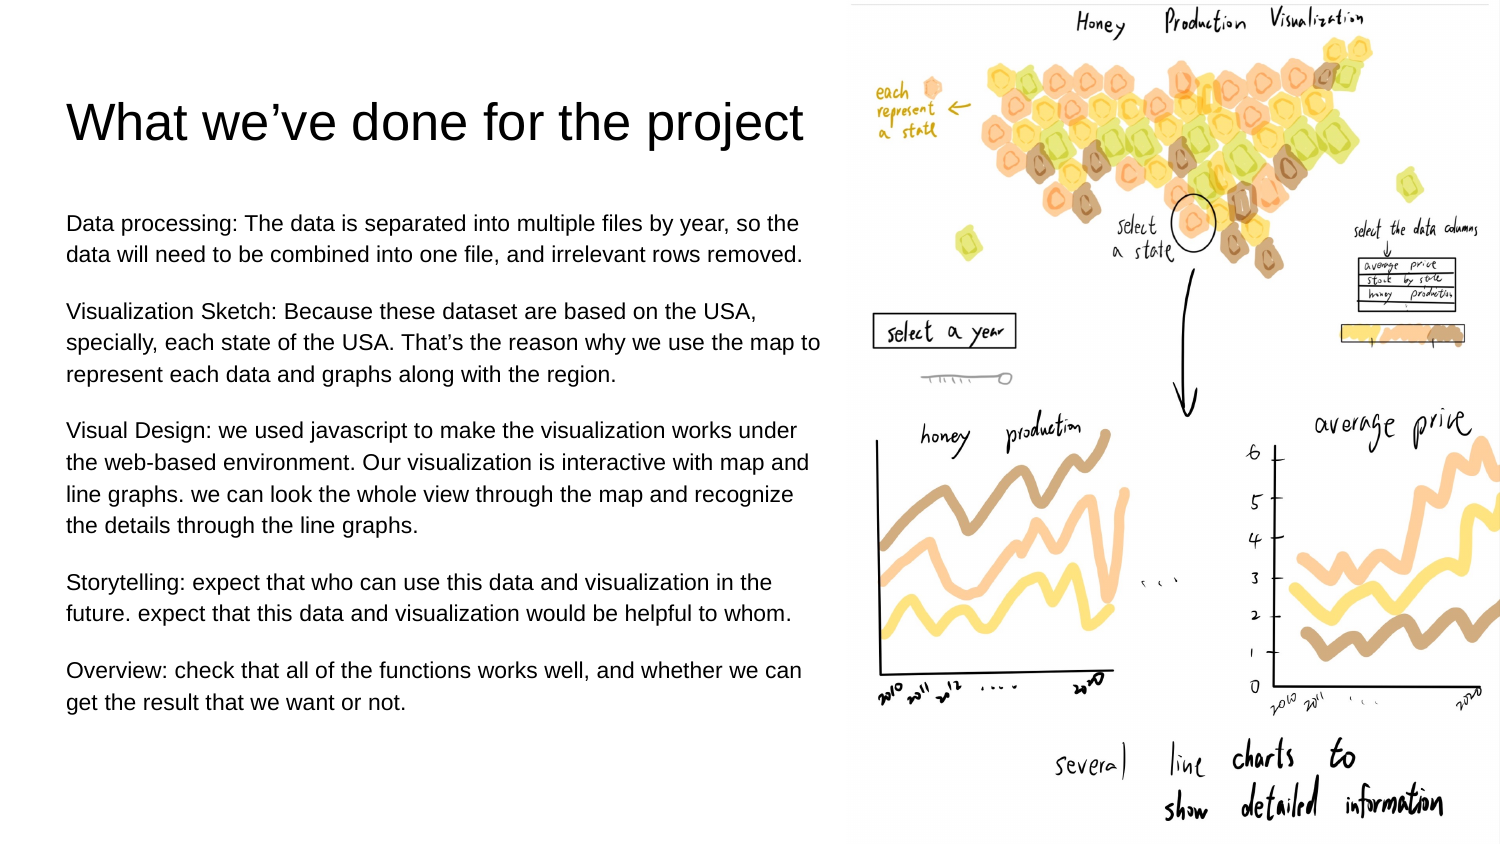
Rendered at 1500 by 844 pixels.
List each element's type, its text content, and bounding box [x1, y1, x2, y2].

list Data processing: The data is separated into multiple files by year, so the data will need to be combined into one file, and irrelevant rows removed. Visualization Sketch: Because these dataset are based on the USA, specially, each state of the USA. That’s the reason why we use the map to represent each data and graphs along with the region. Visual Design: we used javascript to make the visualization works under the web-based environment. Our visualization is interactive with map and line graphs. we can look the whole view through the map and recognize the details through the line graphs. Storytelling: expect that who can use this data and visualization in the future. expect that this data and visualization would be helpful to whom. Overview: check that all of the functions works well, and whether we can get the result that we want or not. [51, 189, 841, 804]
title What we’ve done for the project [51, 72, 841, 167]
picture [846, 0, 1500, 844]
